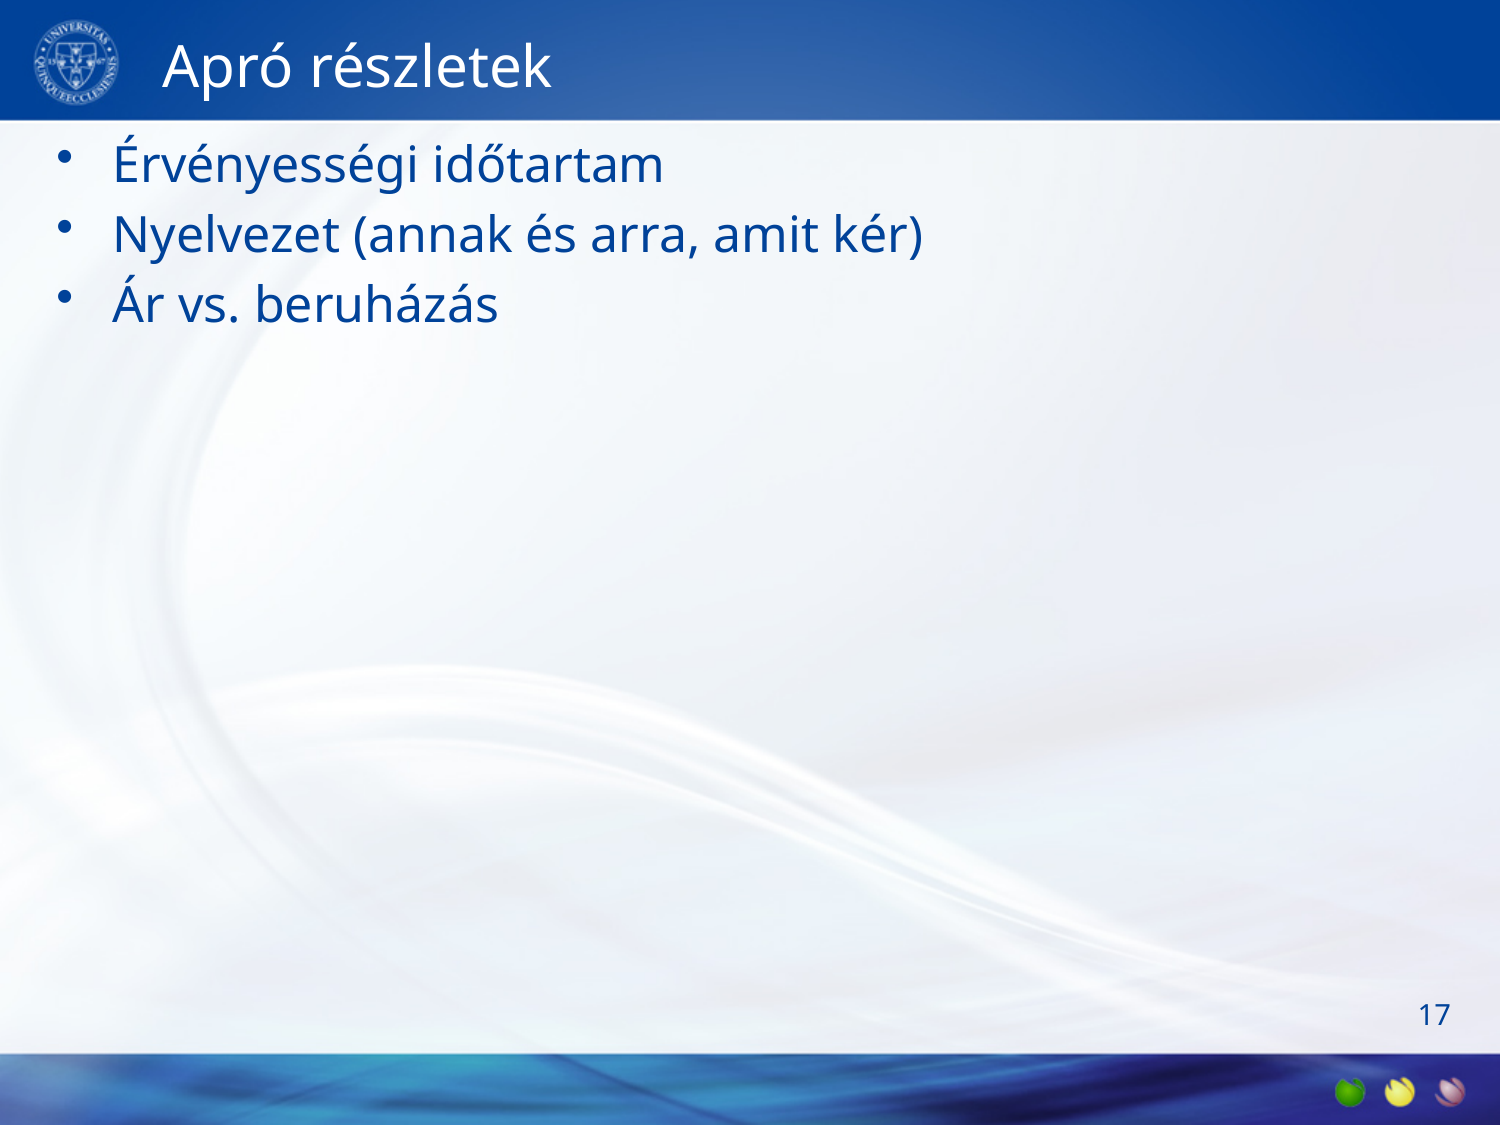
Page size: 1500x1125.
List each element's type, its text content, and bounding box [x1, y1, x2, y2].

title Apró részletek [147, 19, 1459, 110]
list Érvényességi időtartam Nyelvezet (annak és arra, amit kér) Ár vs. beruházás [41, 125, 1459, 976]
picture [0, 0, 1500, 1125]
slide_number 17 [1116, 989, 1467, 1035]
